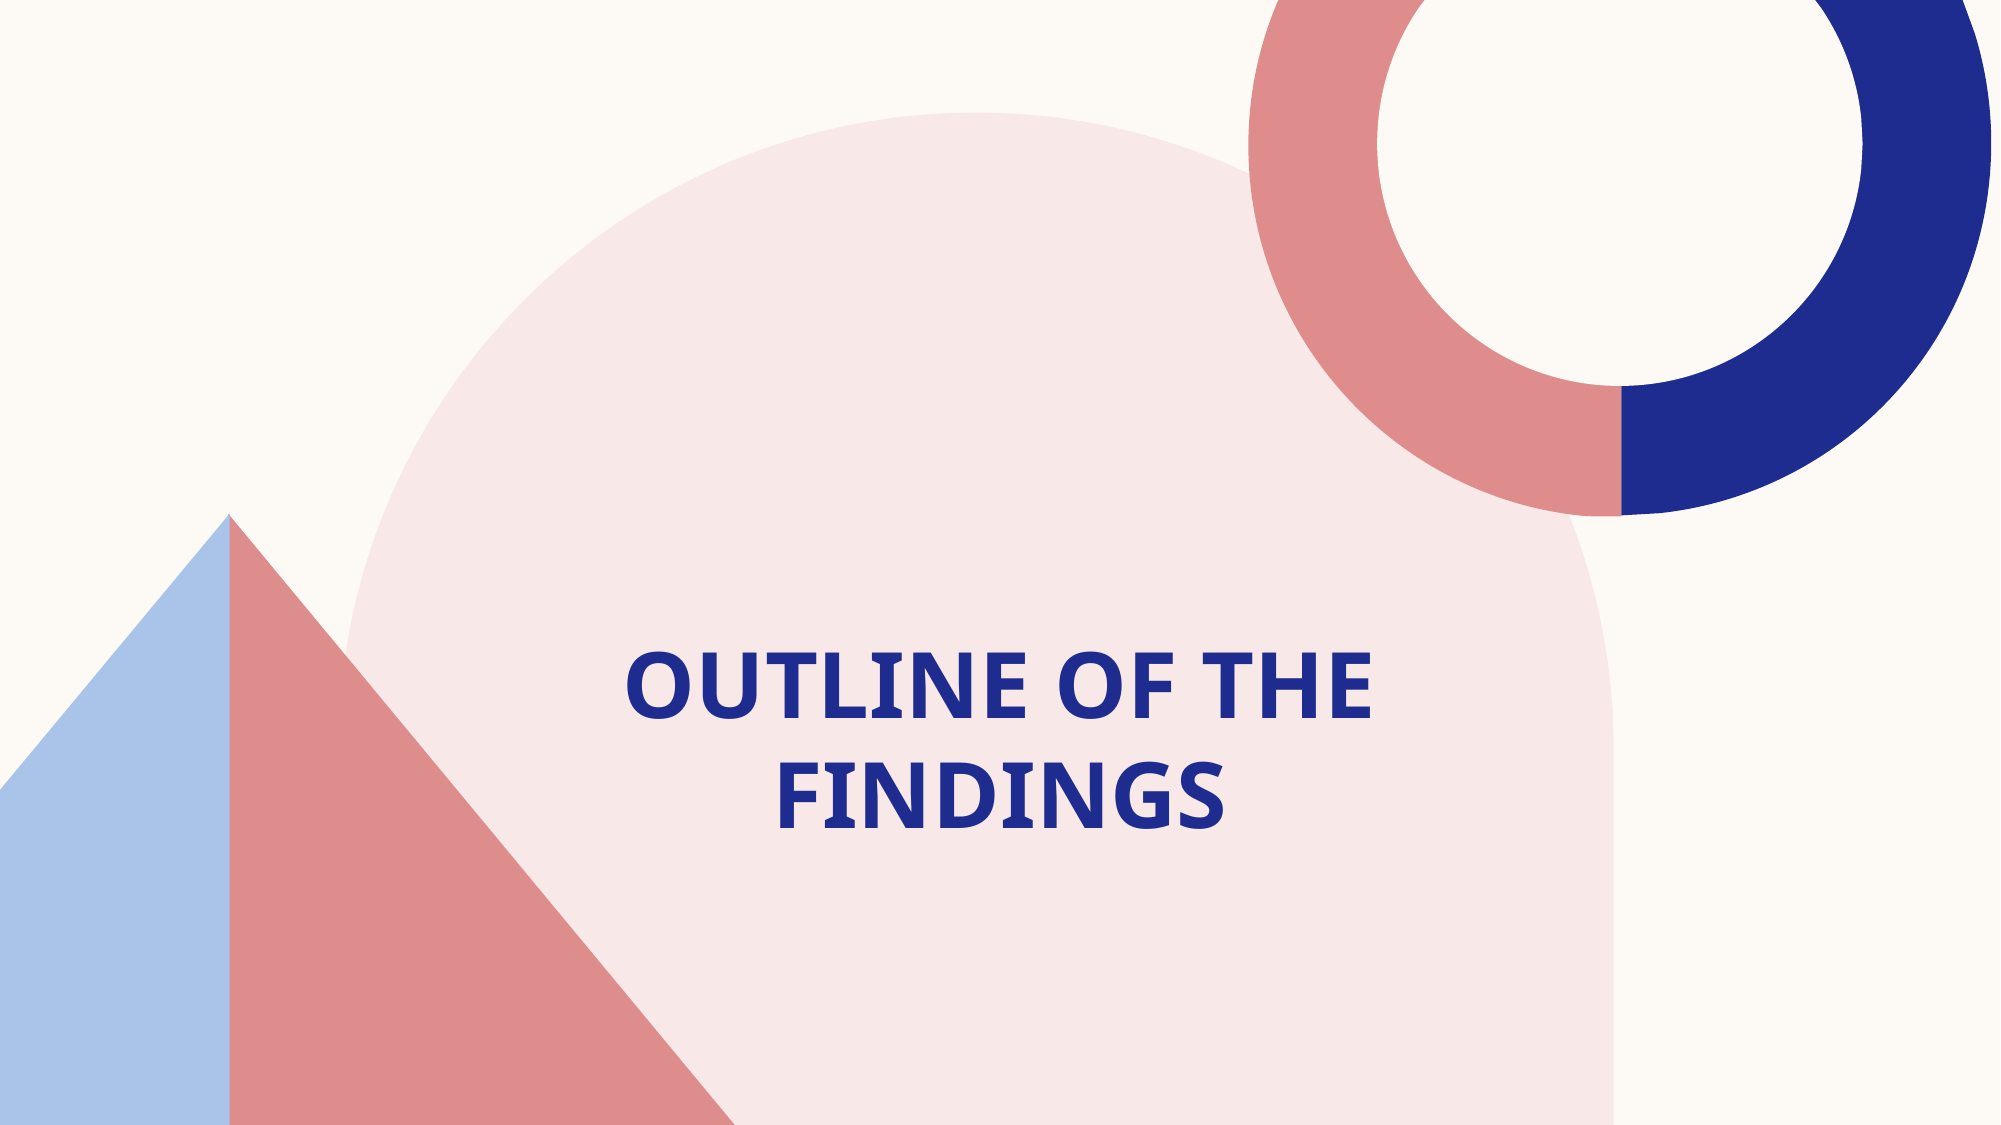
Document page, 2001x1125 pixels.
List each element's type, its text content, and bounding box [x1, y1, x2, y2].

title Outline of the findings [474, 619, 1525, 746]
